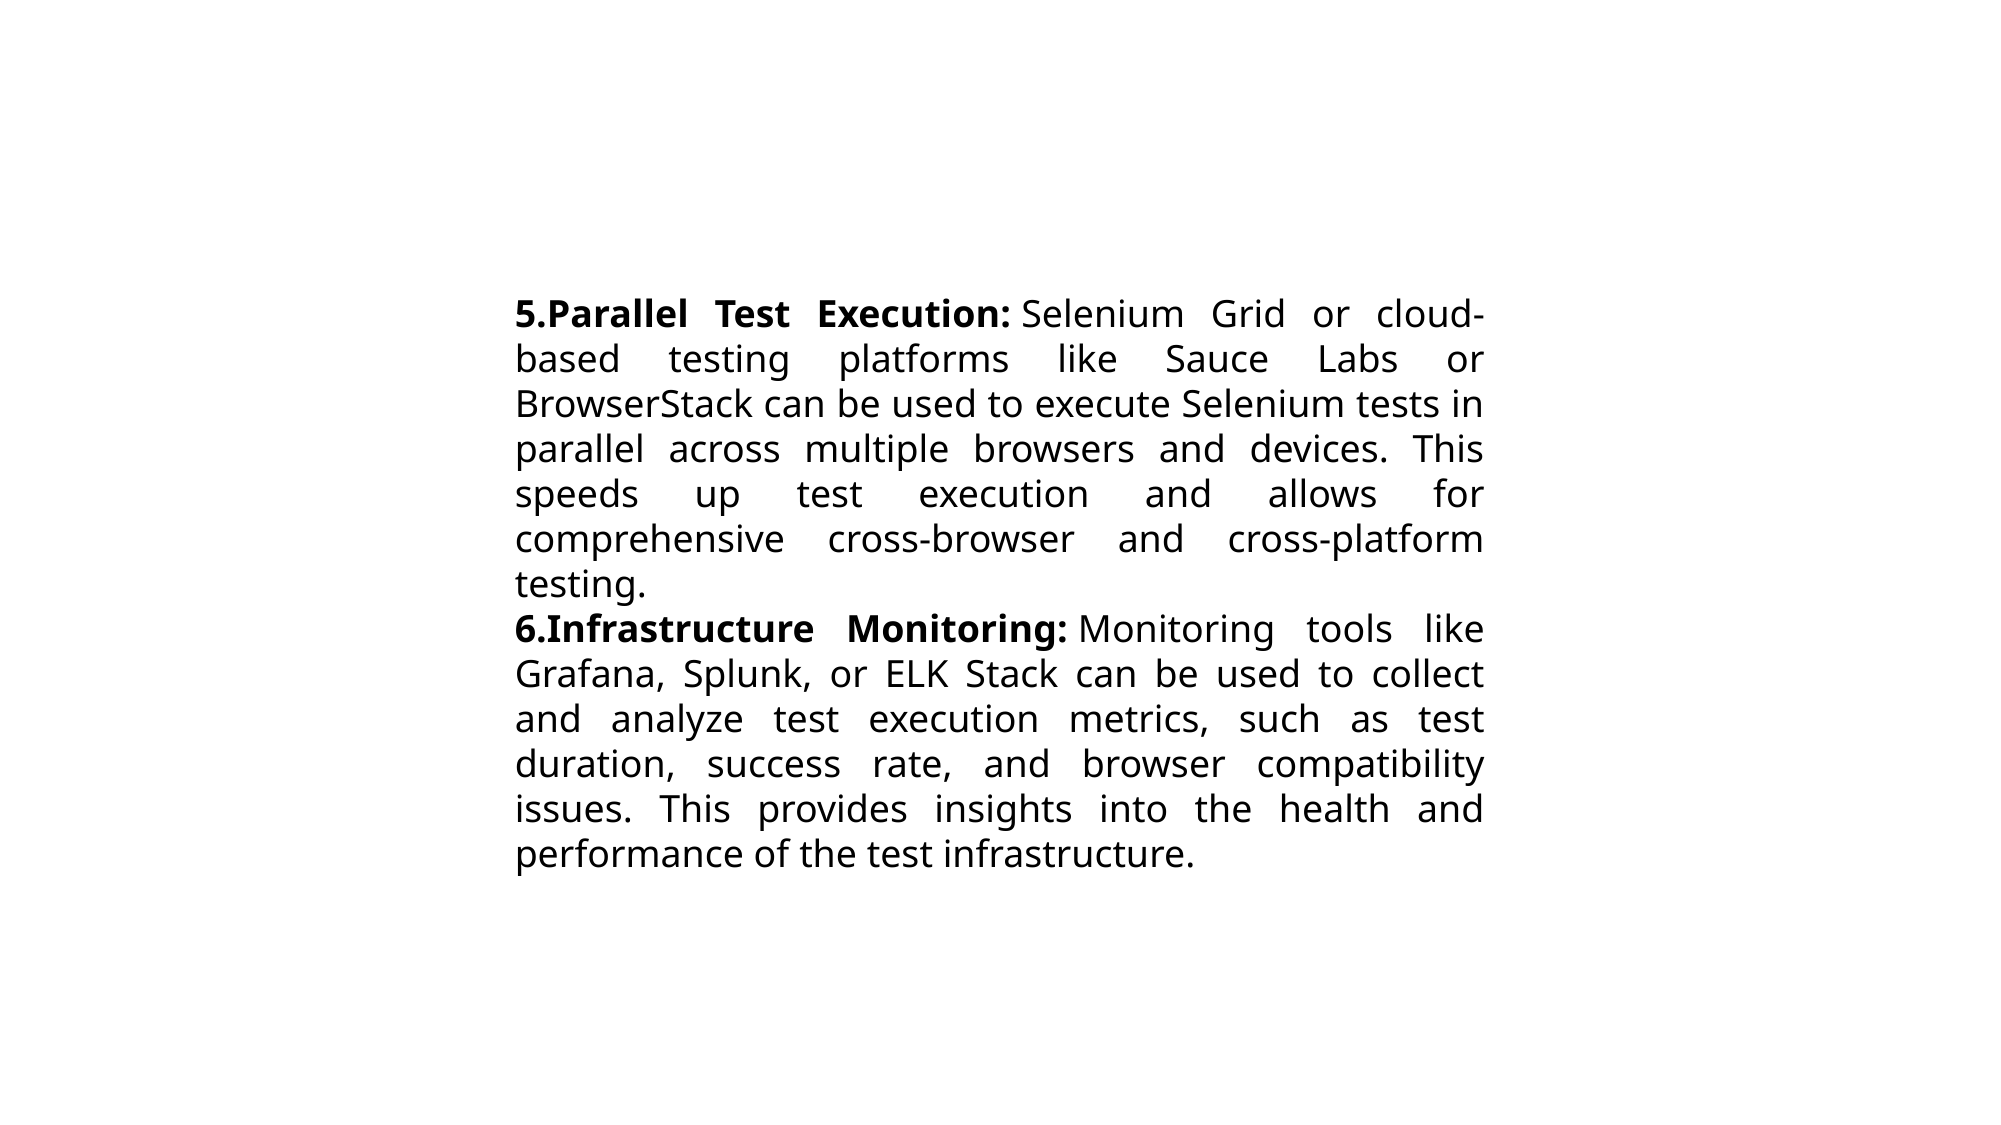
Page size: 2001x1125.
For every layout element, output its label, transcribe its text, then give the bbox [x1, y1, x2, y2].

text_box 5.Parallel Test Execution: Selenium Grid or cloud-based testing platforms like Sauce Labs or BrowserStack can be used to execute Selenium tests in parallel across multiple browsers and devices. This speeds up test execution and allows for comprehensive cross-browser and cross-platform testing. 6.Infrastructure Monitoring: Monitoring tools like Grafana, Splunk, or ELK Stack can be used to collect and analyze test execution metrics, such as test duration, success rate, and browser compatibility issues. This provides insights into the health and performance of the test infrastructure. [500, 282, 1500, 882]
